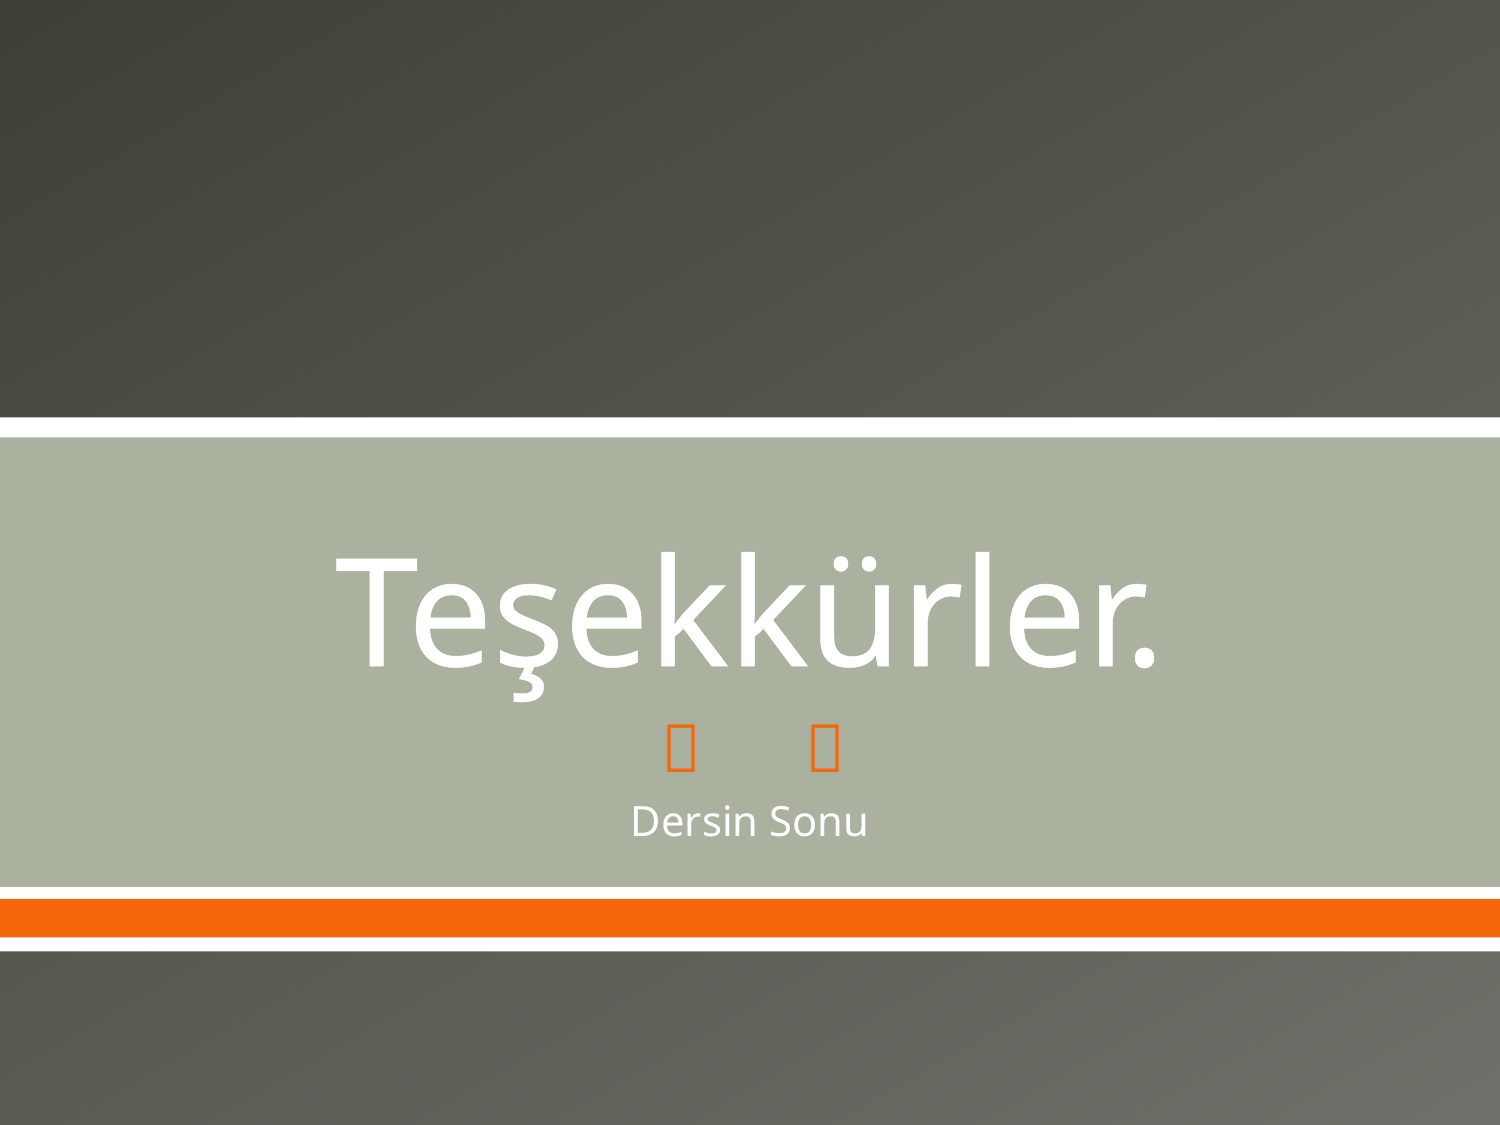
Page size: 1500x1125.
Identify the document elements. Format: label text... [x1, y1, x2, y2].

subtitle Dersin Sonu [93, 787, 1407, 875]
title Teşekkürler. [37, 462, 1463, 704]
